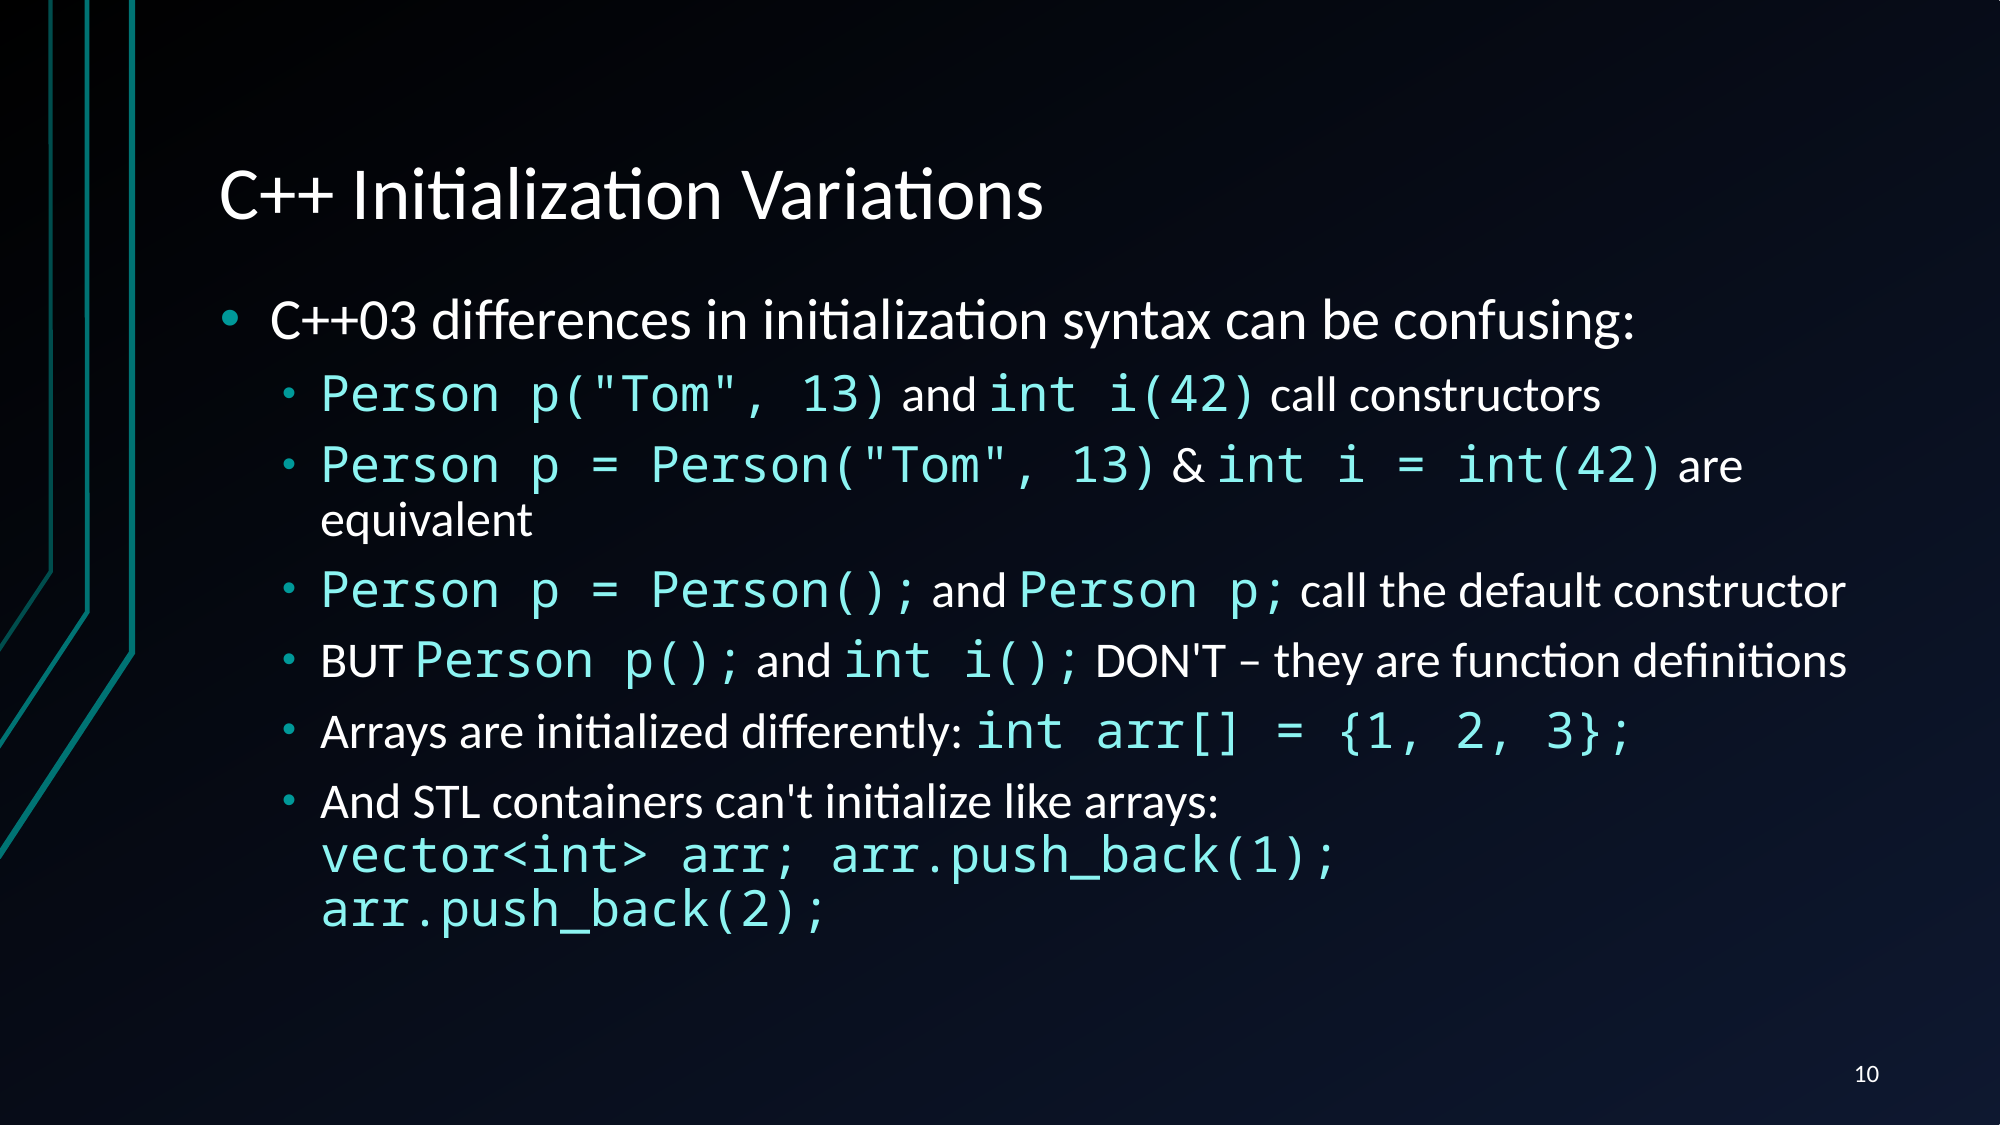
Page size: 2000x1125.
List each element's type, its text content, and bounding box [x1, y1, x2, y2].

title C++ Initialization Variations [199, 45, 1900, 246]
slide_number 10 [1732, 1042, 1900, 1103]
list C++03 differences in initialization syntax can be confusing: Person p("Tom", 13) and int i(42) call constructors Person p = Person("Tom", 13) & int i = int(42) are equivalent Person p = Person(); and Person p; call the default constructor BUT Person p(); and int i(); DON'T – they are function definitions Arrays are initialized differently: int arr[] = {1, 2, 3}; And STL containers can't initialize like arrays: vector<int> arr; arr.push_back(1); arr.push_back(2); [199, 279, 1900, 1012]
